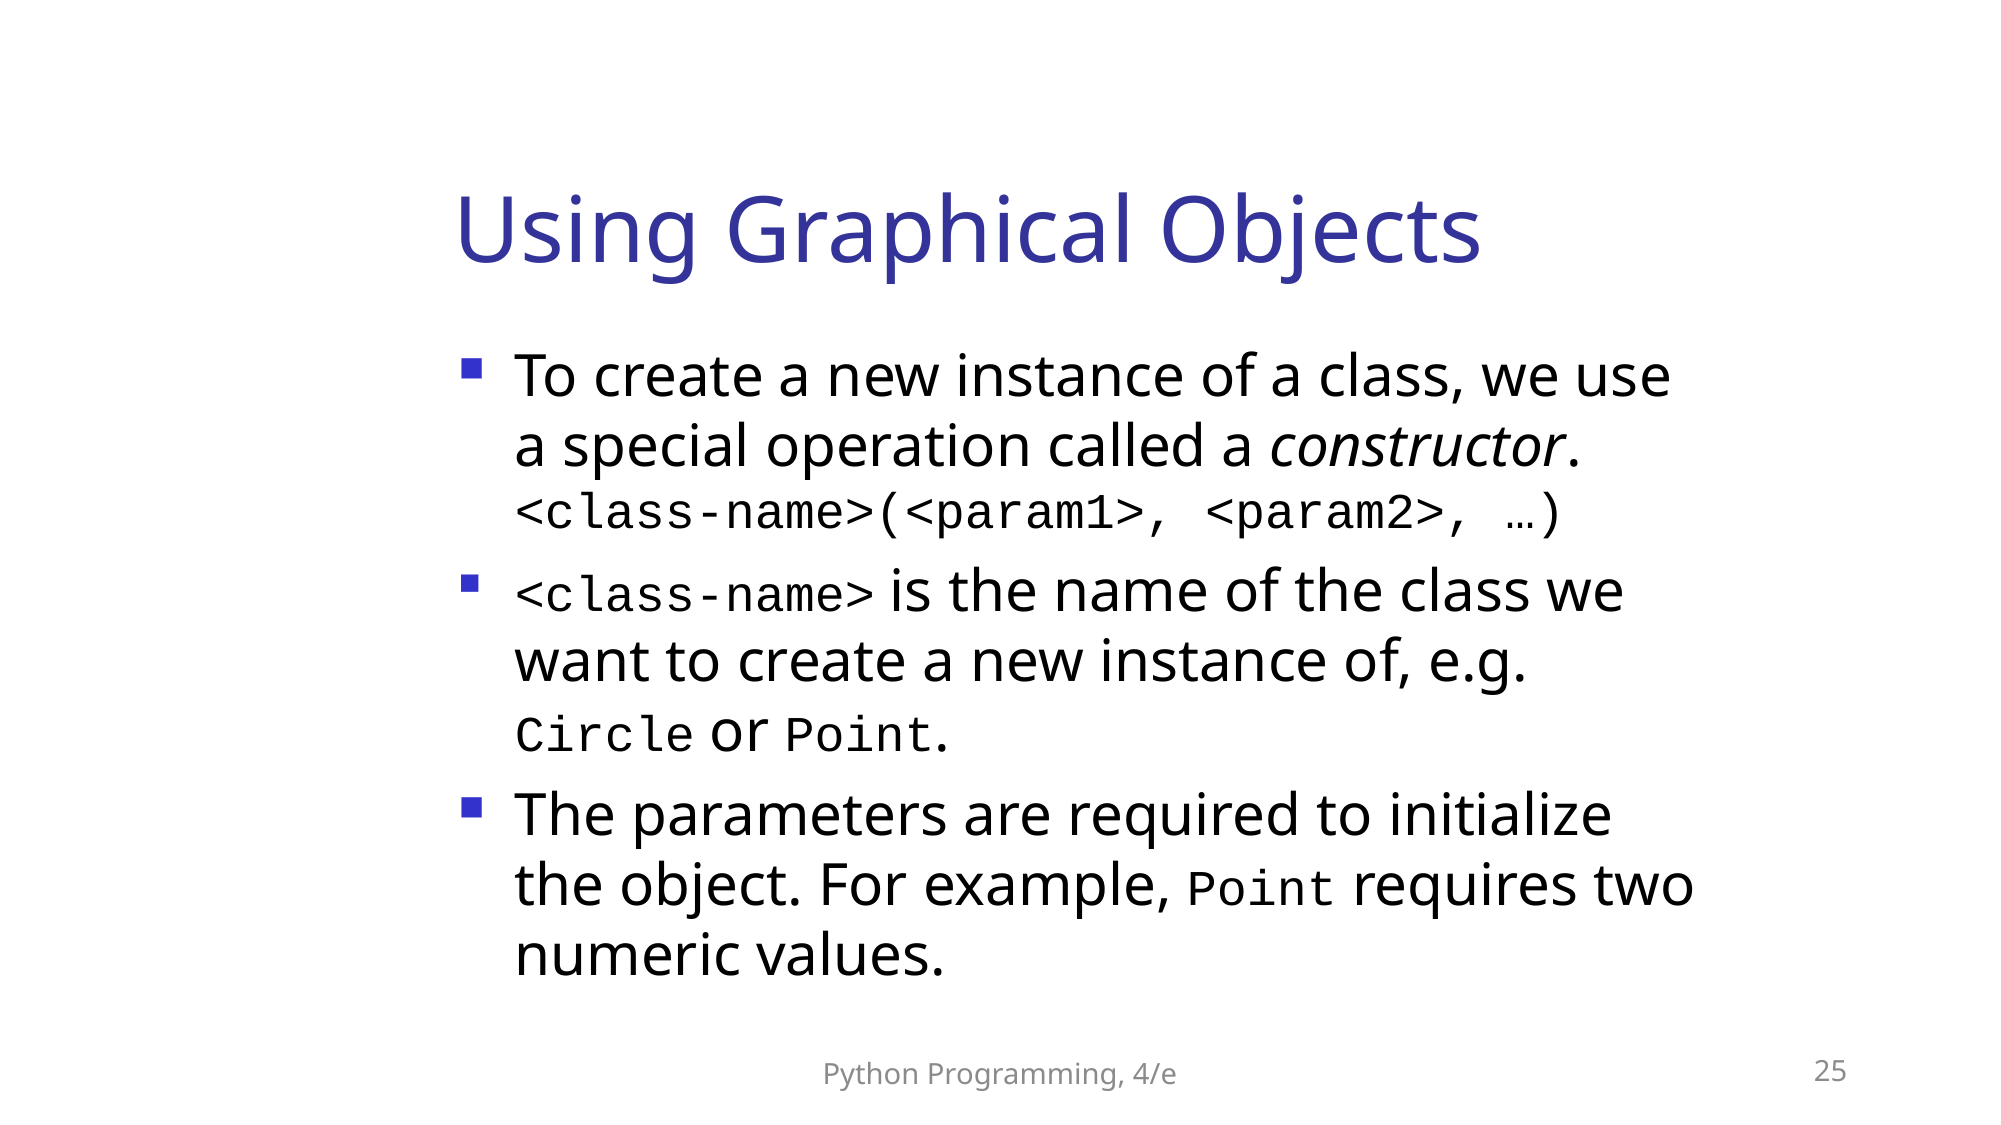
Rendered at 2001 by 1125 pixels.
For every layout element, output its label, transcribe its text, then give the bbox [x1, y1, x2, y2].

text_box To create a new instance of a class, we use a special operation called a constructor. <class-name>(<param1>, <param2>, …) <class-name> is the name of the class we want to create a new instance of, e.g. Circle or Point. The parameters are required to initialize the object. For example, Point requires two numeric values. [443, 331, 1719, 1050]
text_box Using Graphical Objects [438, 101, 1718, 289]
slide_number 25 [1412, 1042, 1863, 1103]
footer Python Programming, 4/e [662, 1042, 1338, 1103]
